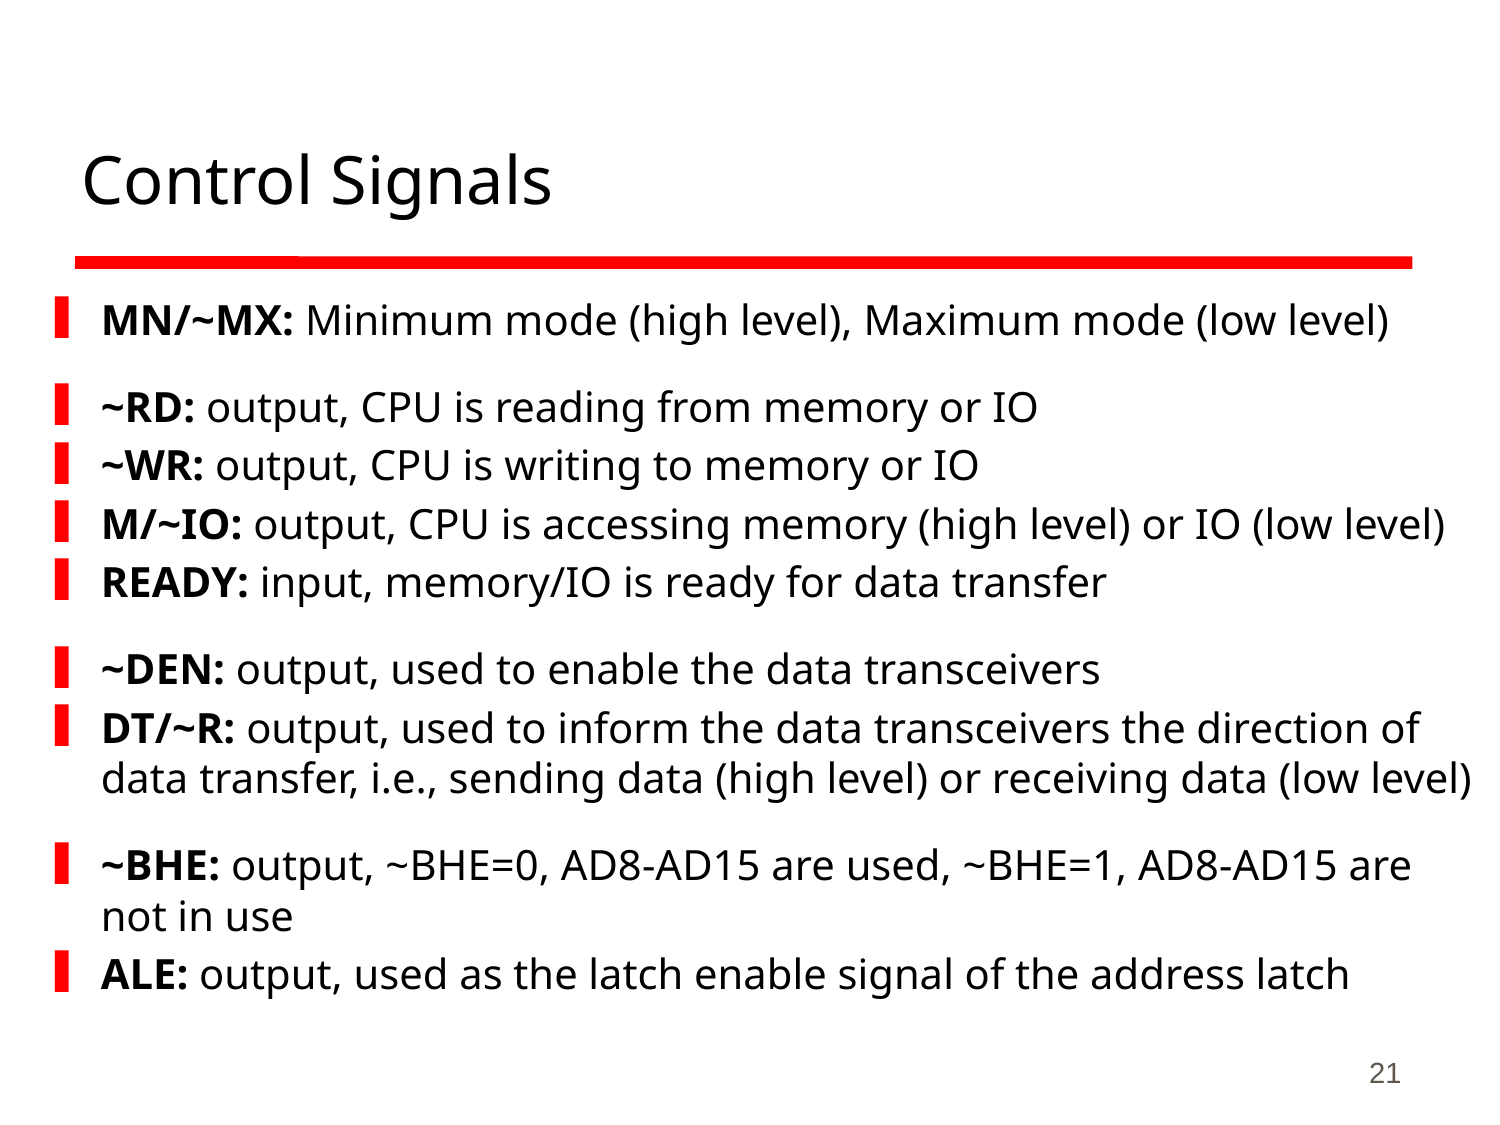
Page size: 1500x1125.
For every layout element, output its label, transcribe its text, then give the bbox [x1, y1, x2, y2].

list MN/~MX: Minimum mode (high level), Maximum mode (low level) ~RD: output, CPU is reading from memory or IO ~WR: output, CPU is writing to memory or IO M/~IO: output, CPU is accessing memory (high level) or IO (low level) READY: input, memory/IO is ready for data transfer ~DEN: output, used to enable the data transceivers DT/~R: output, used to inform the data transceivers the direction of data transfer, i.e., sending data (high level) or receiving data (low level) ~BHE: output, ~BHE=0, AD8-AD15 are used, ~BHE=1, AD8-AD15 are not in use ALE: output, used as the latch enable signal of the address latch [29, 285, 1500, 1059]
title Control Signals [66, 37, 1413, 226]
slide_number 21 [1103, 1021, 1417, 1098]
